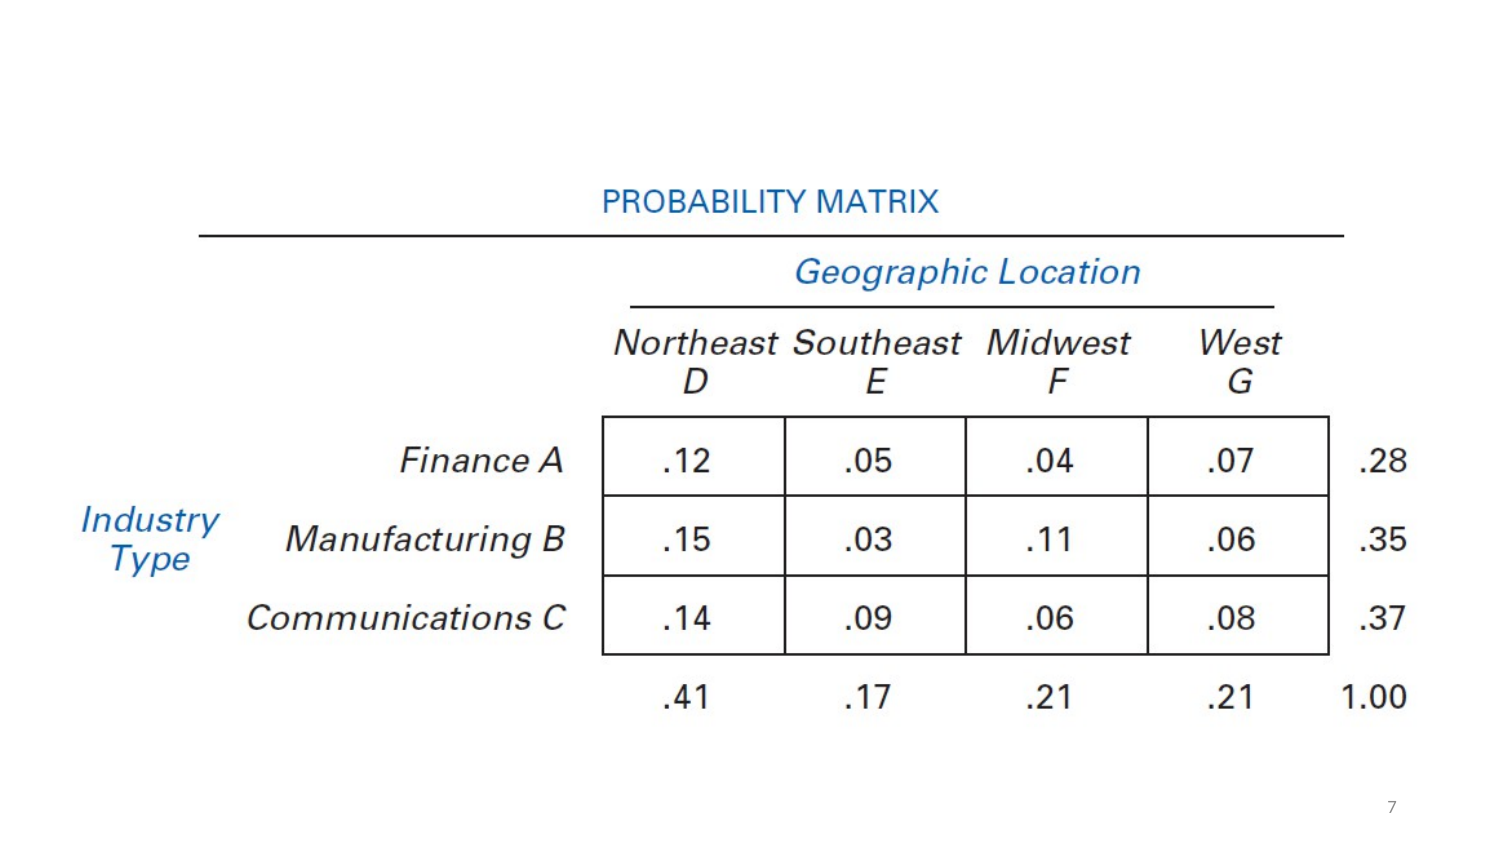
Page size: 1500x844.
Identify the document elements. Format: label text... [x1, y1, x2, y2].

slide_number 7 [1059, 754, 1397, 844]
picture [53, 169, 1445, 754]
